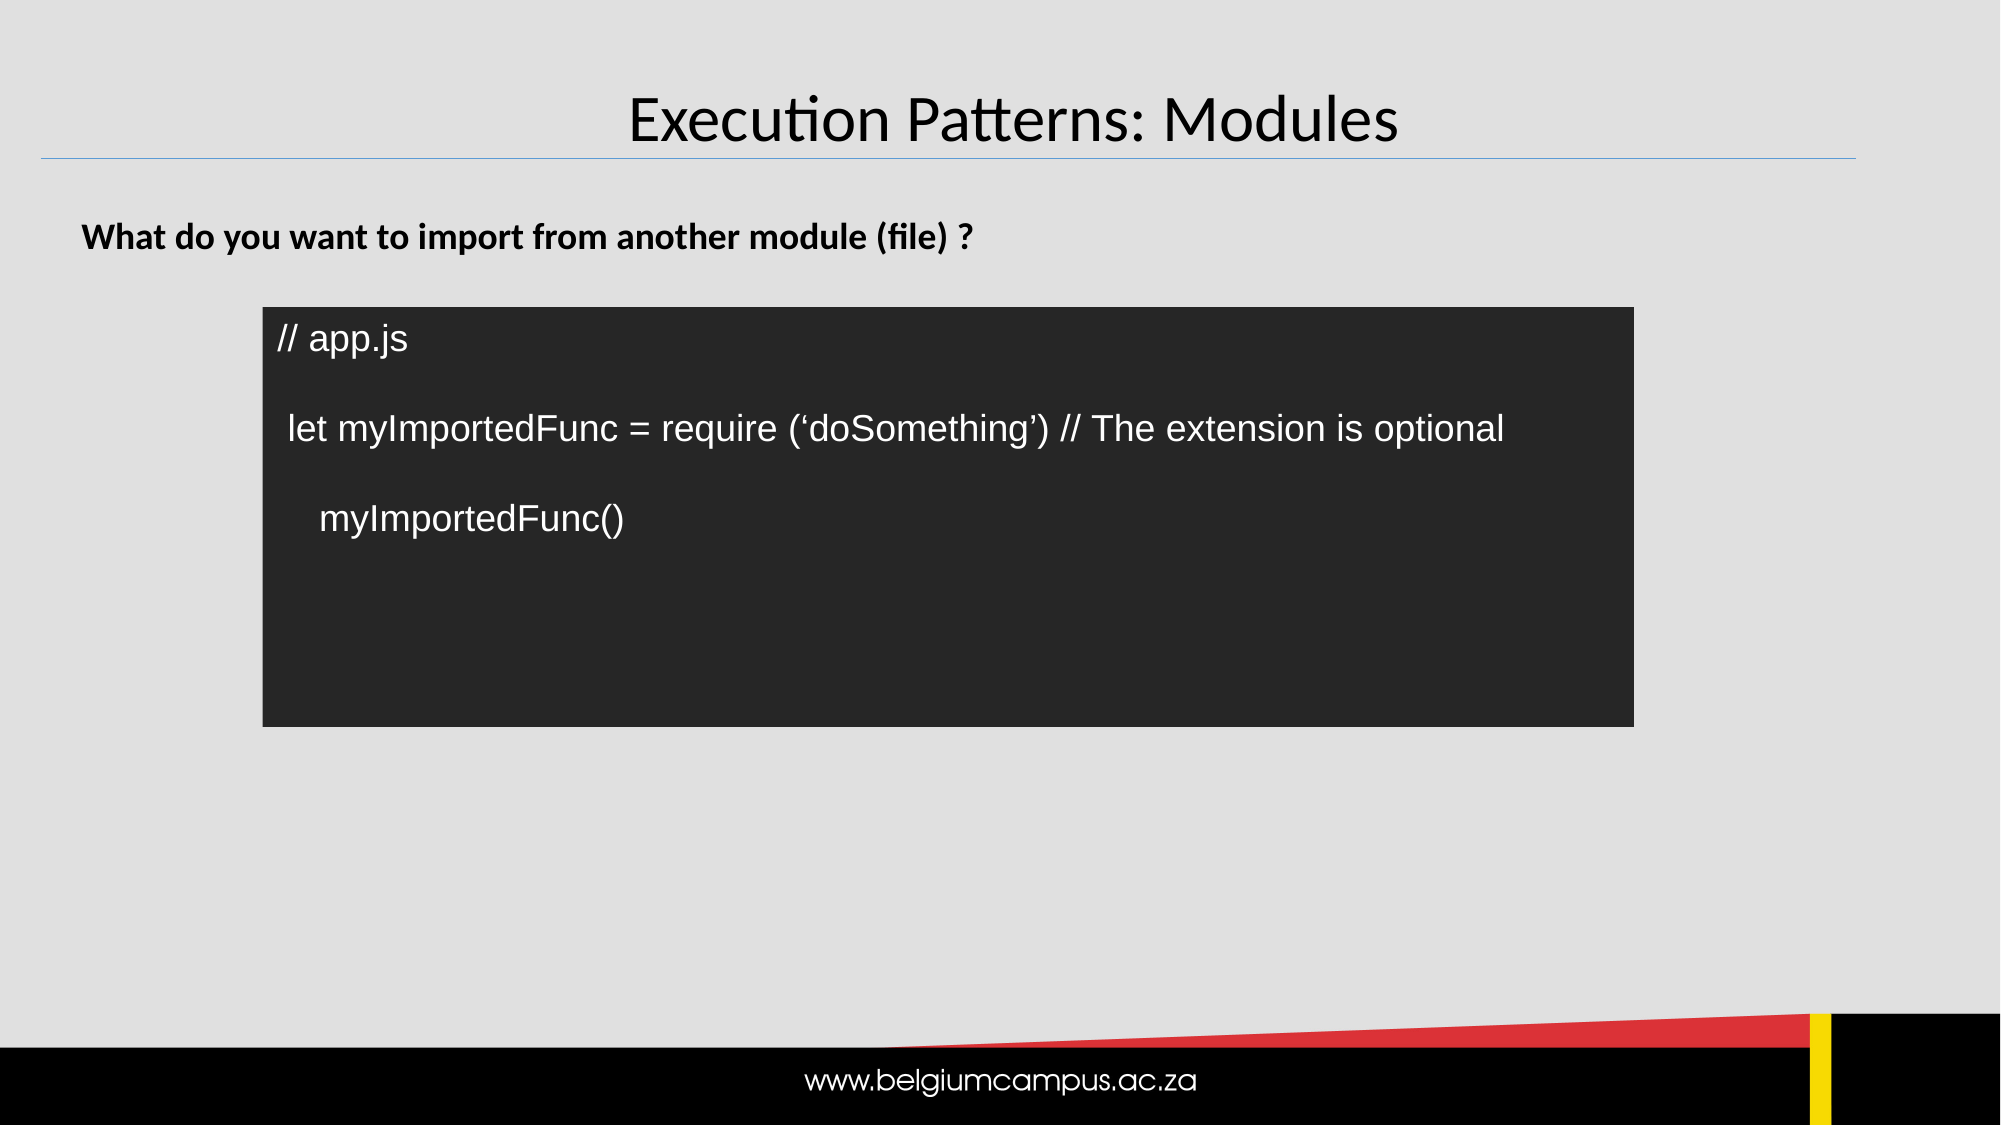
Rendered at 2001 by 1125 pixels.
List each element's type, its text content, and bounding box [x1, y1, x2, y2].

text_box What do you want to import from another module (file) ? [66, 205, 991, 265]
text_box // app.js let myImportedFunc = require (‘doSomething’) // The extension is optional myImportedFunc() [262, 307, 1634, 727]
text_box Execution Patterns: Modules [613, 67, 1415, 158]
text_box Execution Patterns: Modules [613, 159, 1415, 163]
picture [0, 0, 2001, 1125]
